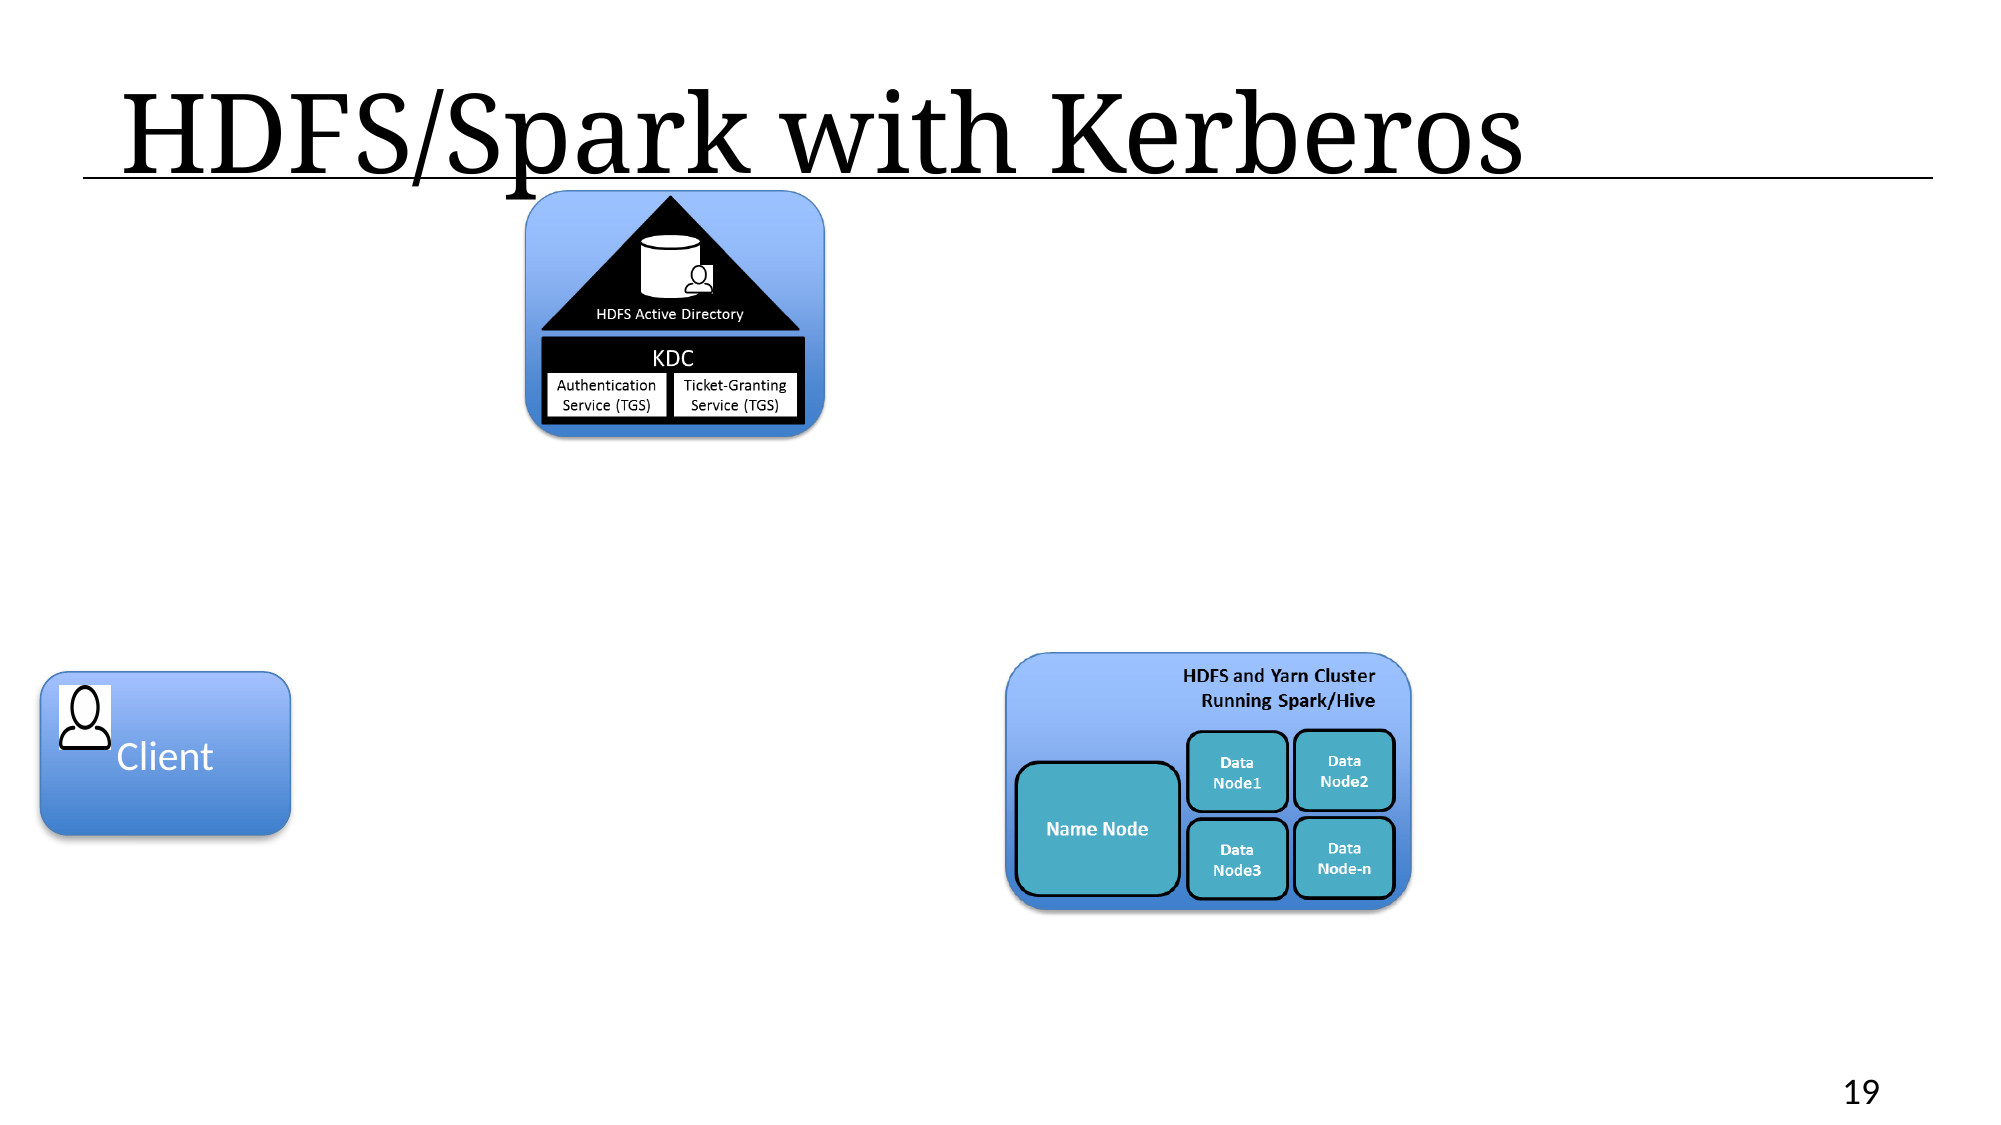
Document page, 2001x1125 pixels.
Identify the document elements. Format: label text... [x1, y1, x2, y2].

picture [59, 685, 111, 750]
picture [999, 649, 1417, 920]
text_box HDFS/Spark with Kerberos [99, 52, 1900, 156]
text_box Client [39, 671, 292, 836]
picture [520, 187, 829, 444]
slide_number 19 [1433, 1057, 1900, 1118]
